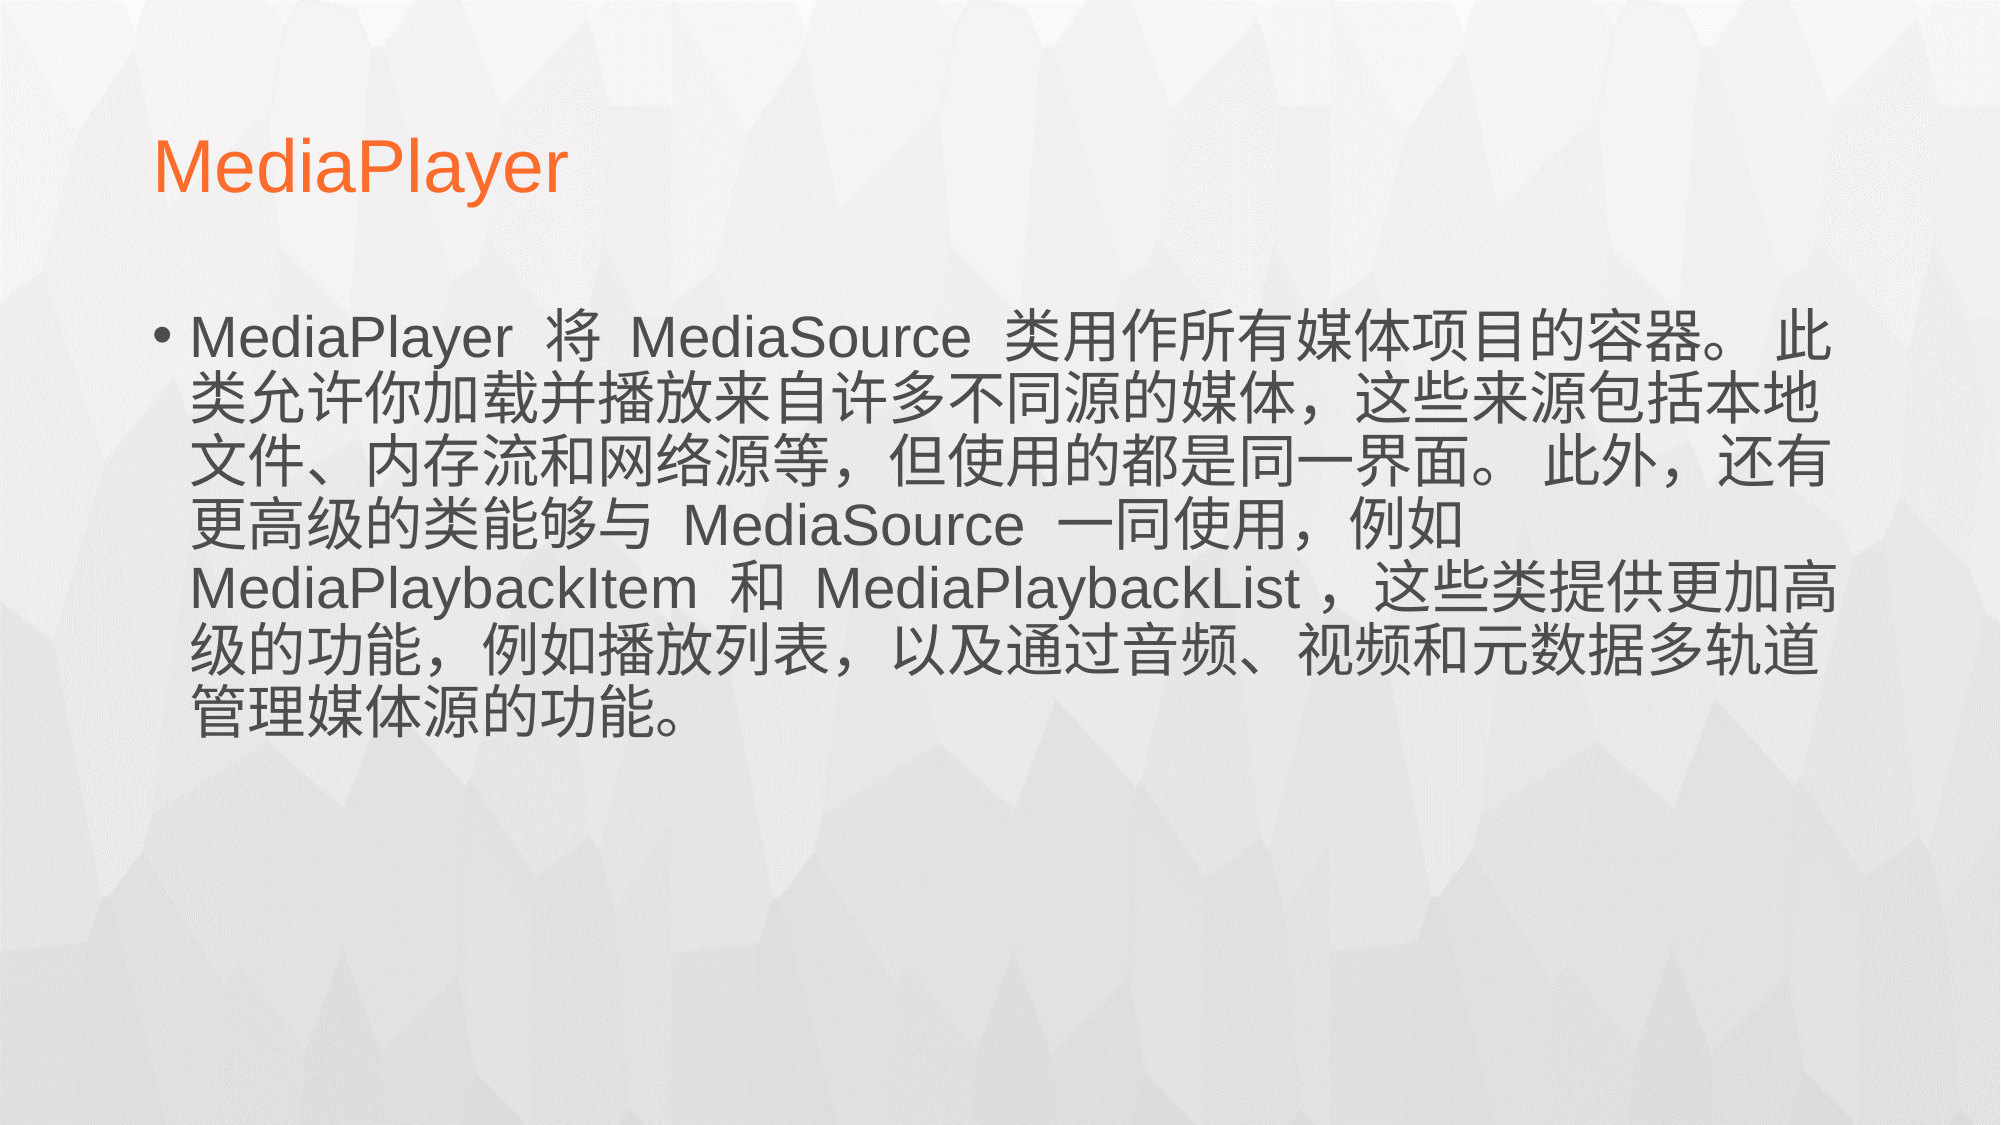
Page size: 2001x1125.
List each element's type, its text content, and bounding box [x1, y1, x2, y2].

picture [0, 0, 2001, 1125]
text_box MediaPlayer 将 MediaSource 类用作所有媒体项目的容器。 此类允许你加载并播放来自许多不同源的媒体，这些来源包括本地文件、内存流和网络源等，但使用的都是同一界面。 此外，还有更高级的类能够与 MediaSource 一同使用，例如 MediaPlaybackItem 和 MediaPlaybackList，这些类提供更加高级的功能，例如播放列表，以及通过音频、视频和元数据多轨道管理媒体源的功能。 [137, 299, 1863, 1014]
text_box MediaPlayer [137, 59, 1863, 277]
